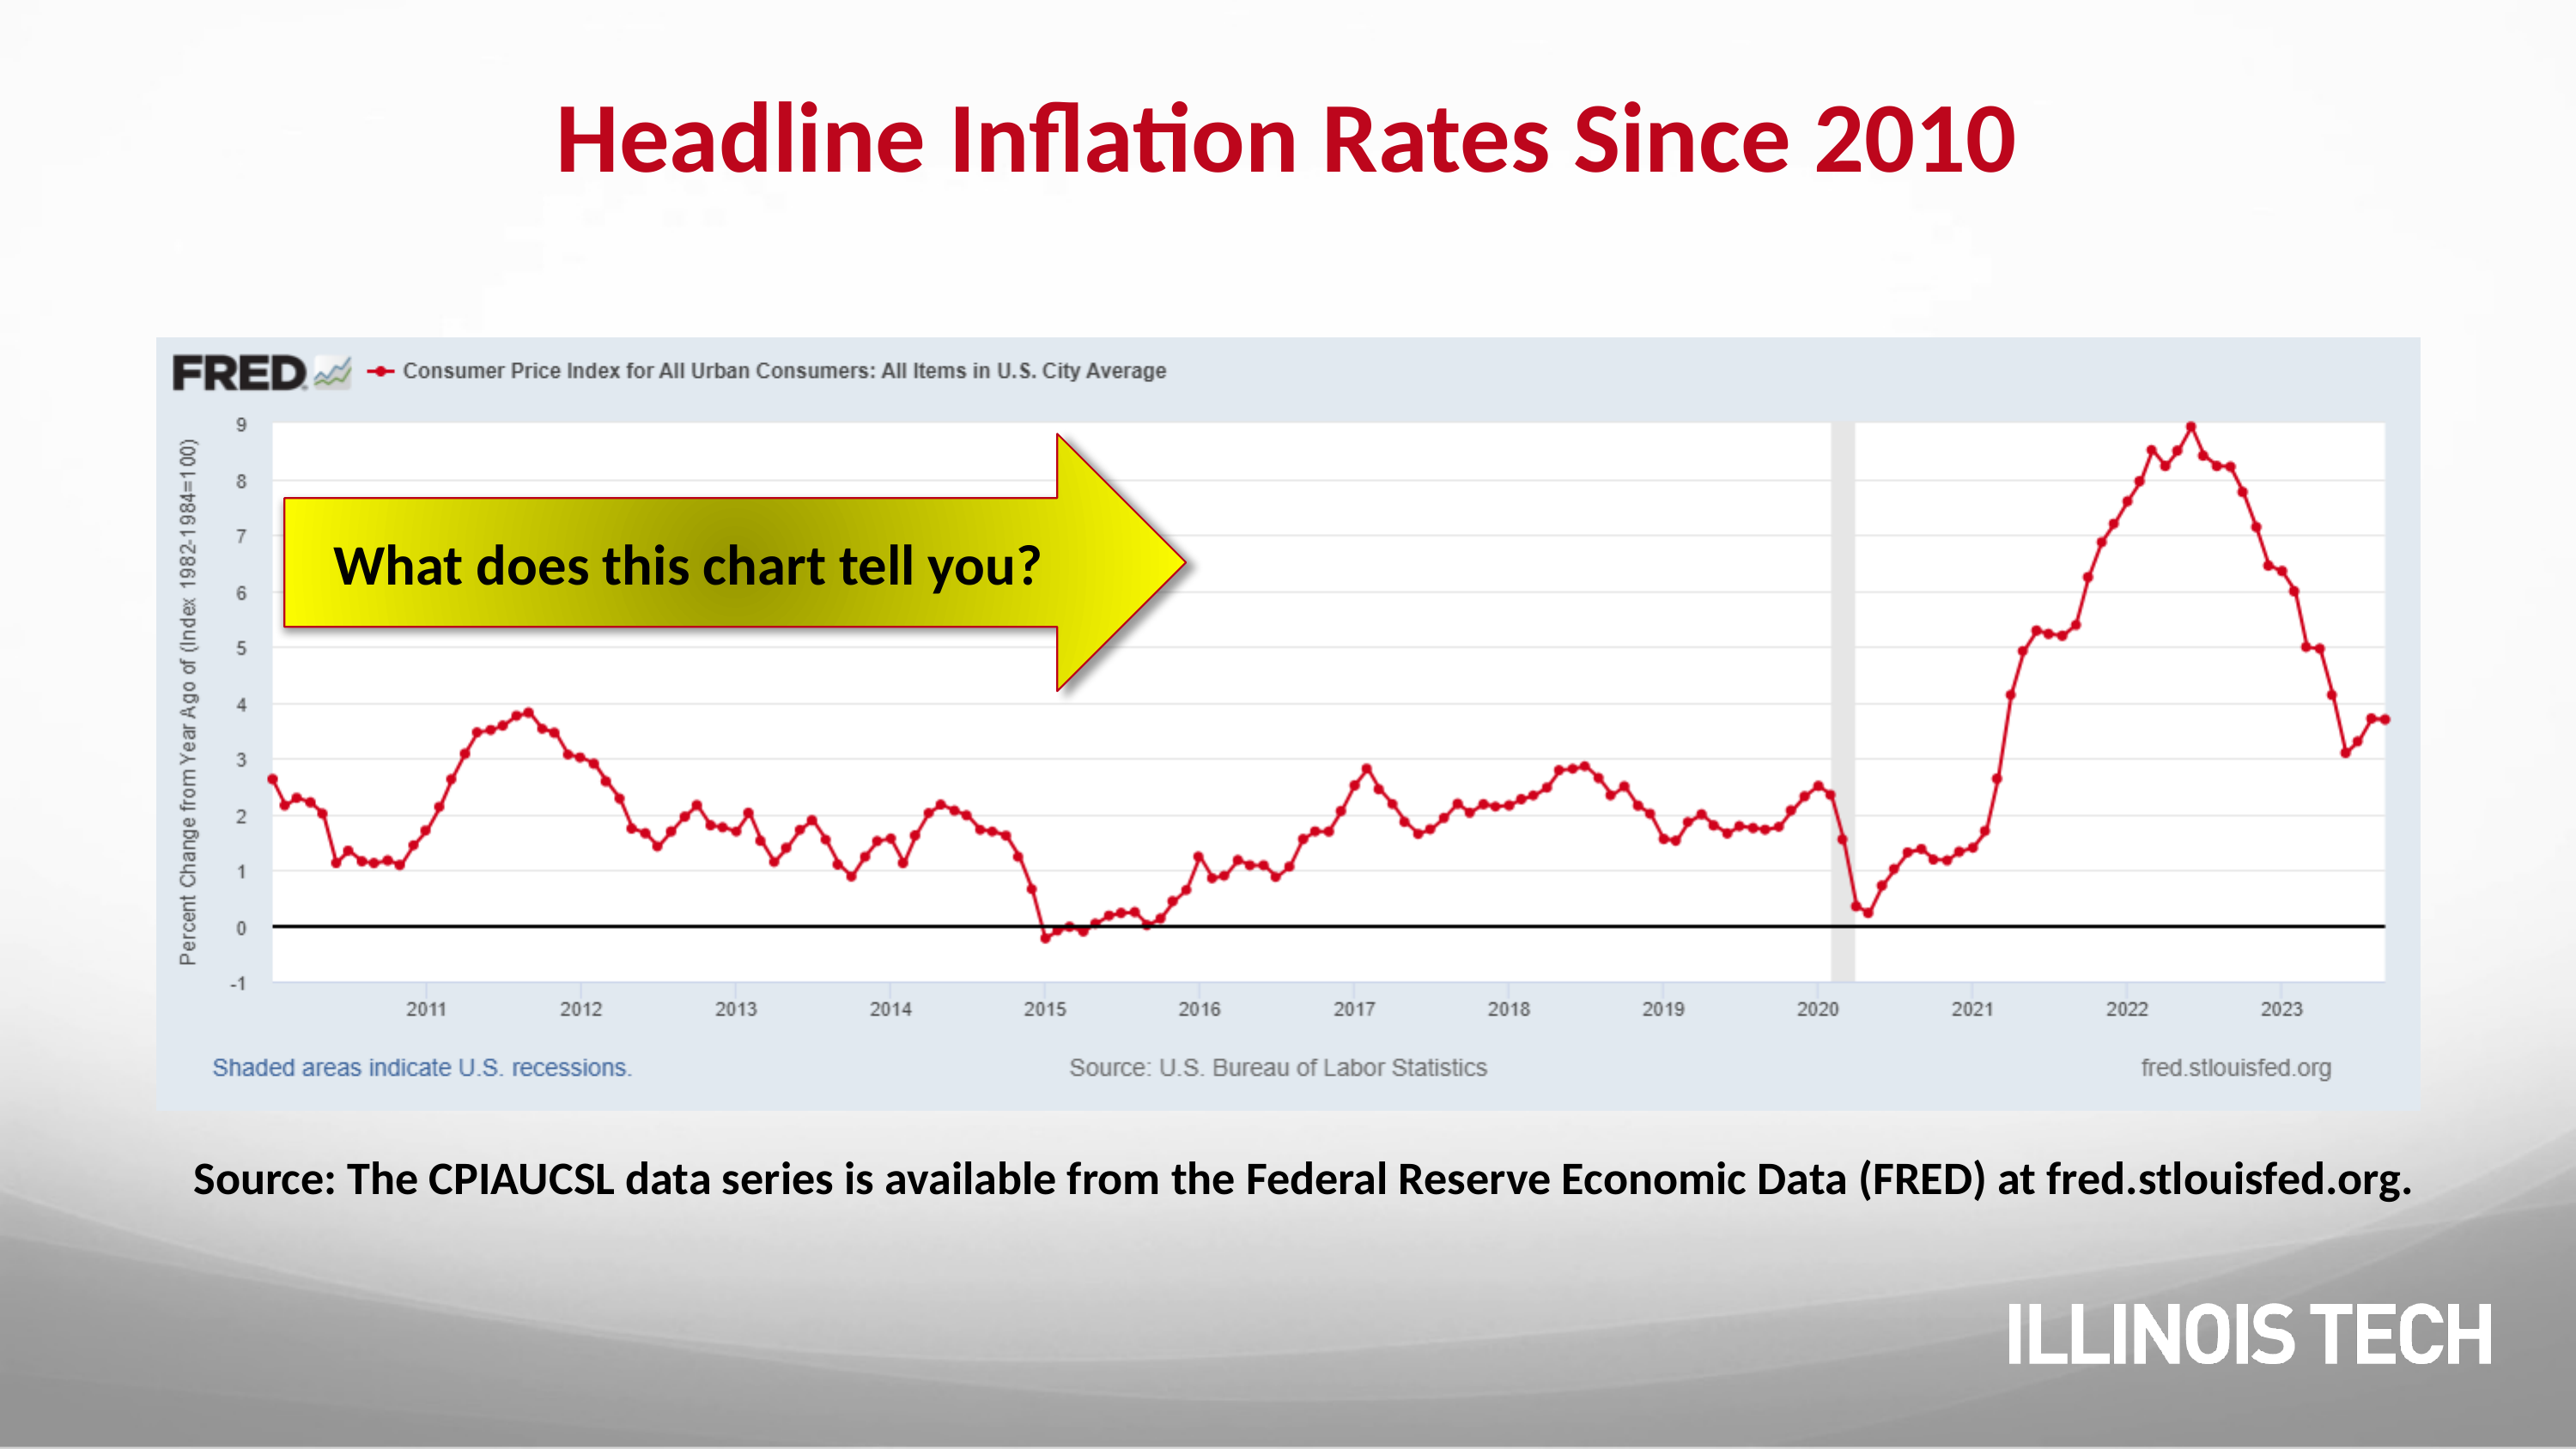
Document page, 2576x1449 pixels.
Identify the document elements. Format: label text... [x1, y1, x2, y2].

picture [0, 0, 2576, 1449]
list Source: The CPIAUCSL data series is available from the Federal Reserve Economic Data (FRED) at fred.stlouisfed.org. [172, 1141, 2439, 1206]
title Headline Inflation Rates Since 2010 [155, 22, 2421, 241]
